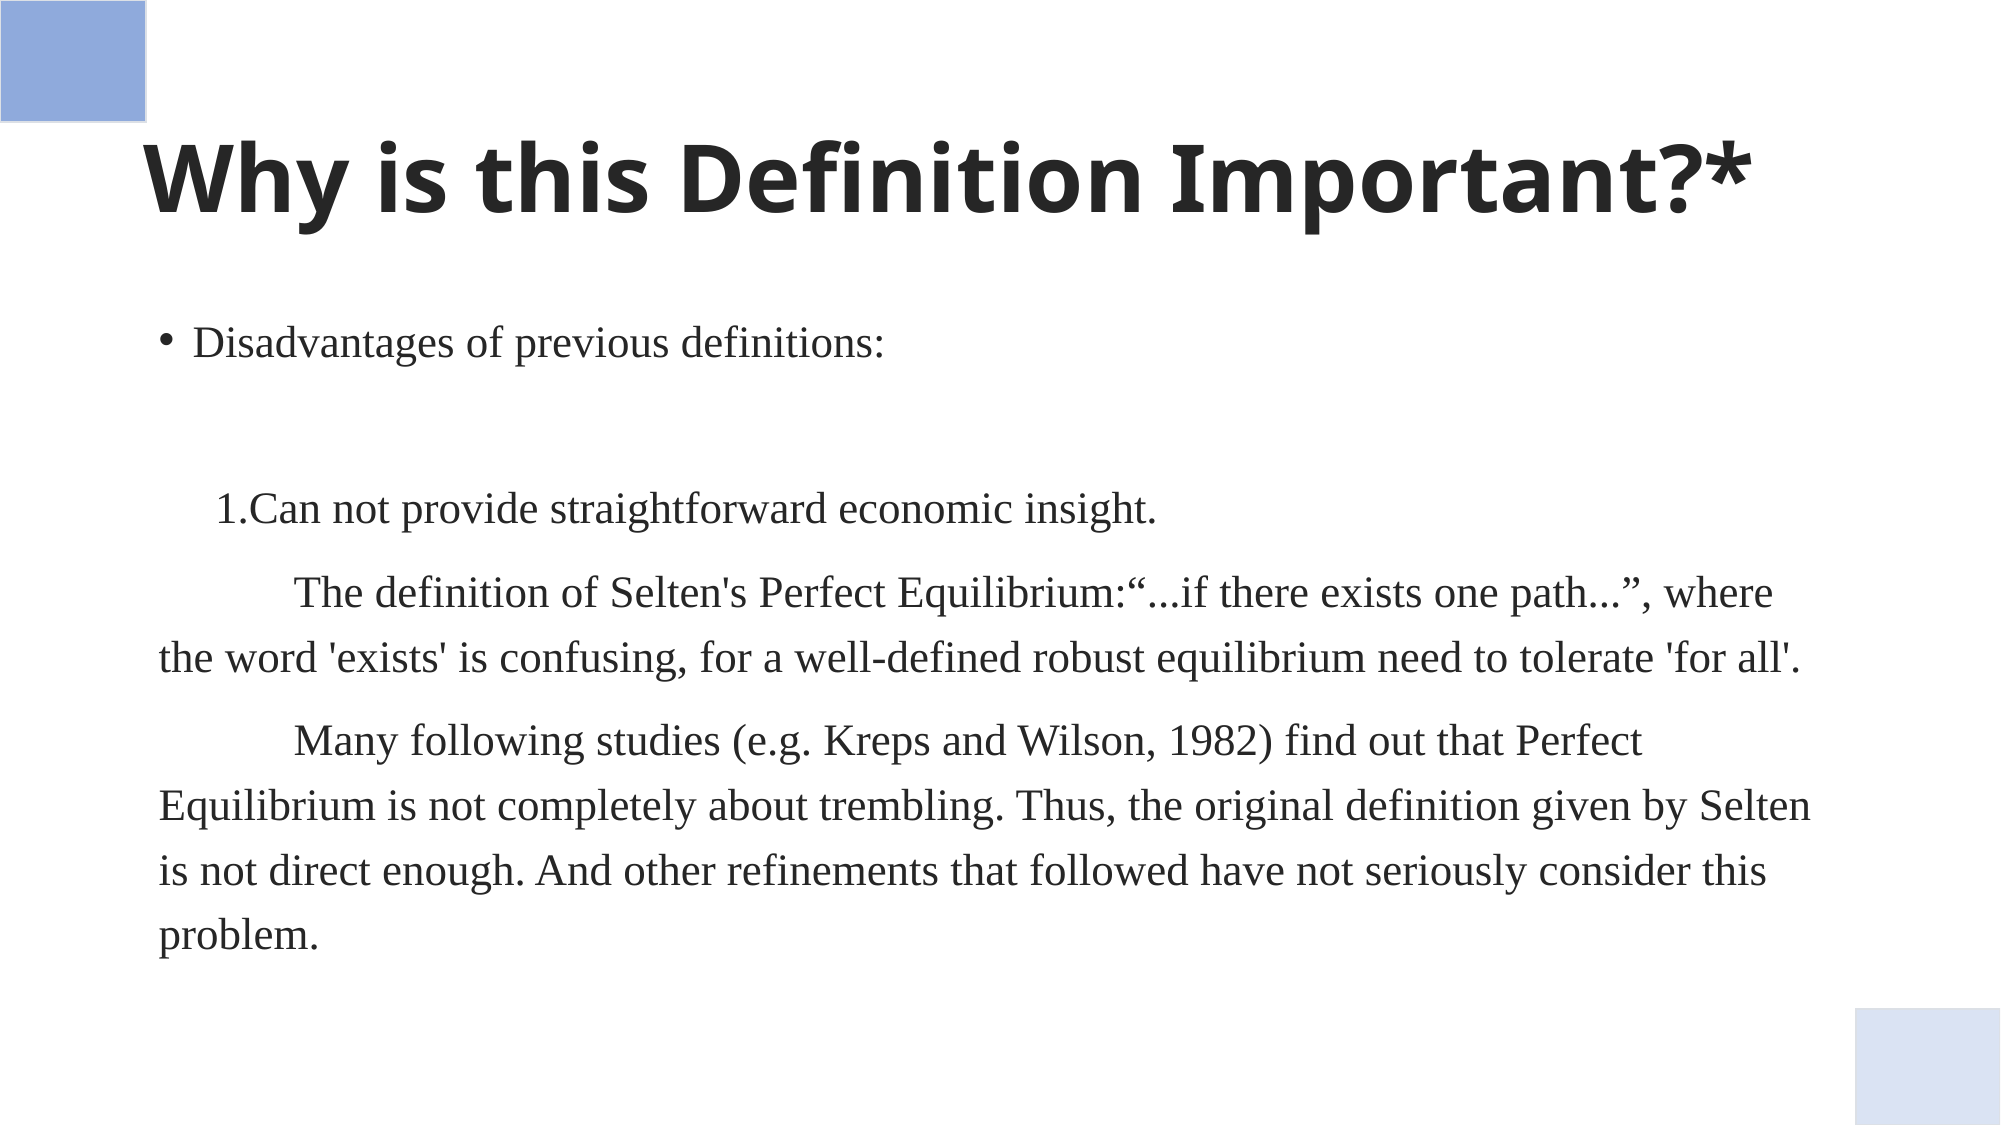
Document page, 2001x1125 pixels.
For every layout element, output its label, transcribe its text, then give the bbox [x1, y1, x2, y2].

list Disadvantages of previous definitions: 1.Can not provide straightforward economic insight. The definition of Selten's Perfect Equilibrium:“...if there exists one path...”, where the word 'exists' is confusing, for a well-defined robust equilibrium need to tolerate 'for all'. Many following studies (e.g. Kreps and Wilson, 1982) find out that Perfect Equilibrium is not completely about trembling. Thus, the original definition given by Selten is not direct enough. And other refinements that followed have not seriously consider this problem. [143, 293, 1857, 1013]
title Why is this Definition Important?* [143, 54, 1857, 239]
